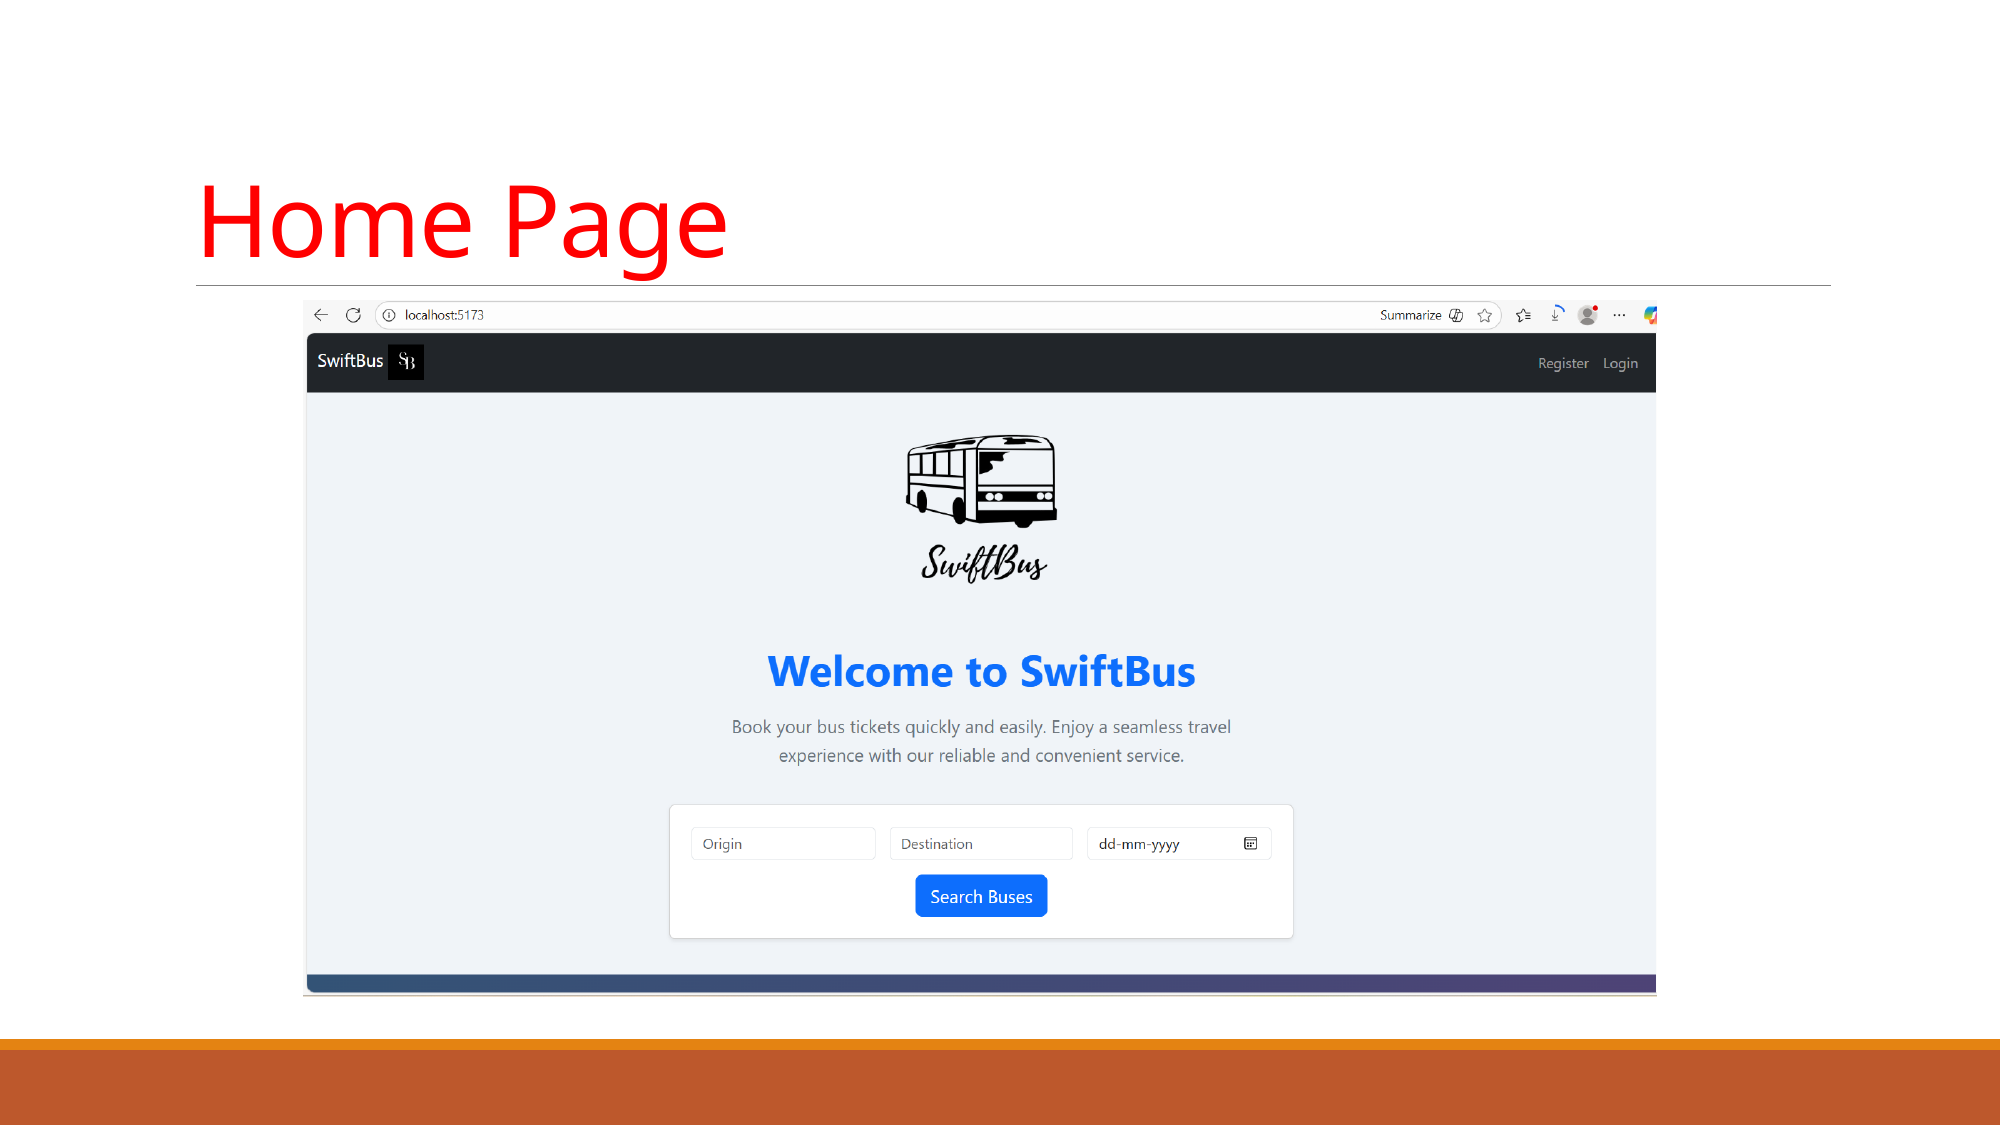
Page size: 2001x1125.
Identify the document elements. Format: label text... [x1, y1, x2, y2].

title Home Page [180, 47, 1830, 285]
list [303, 300, 1657, 998]
